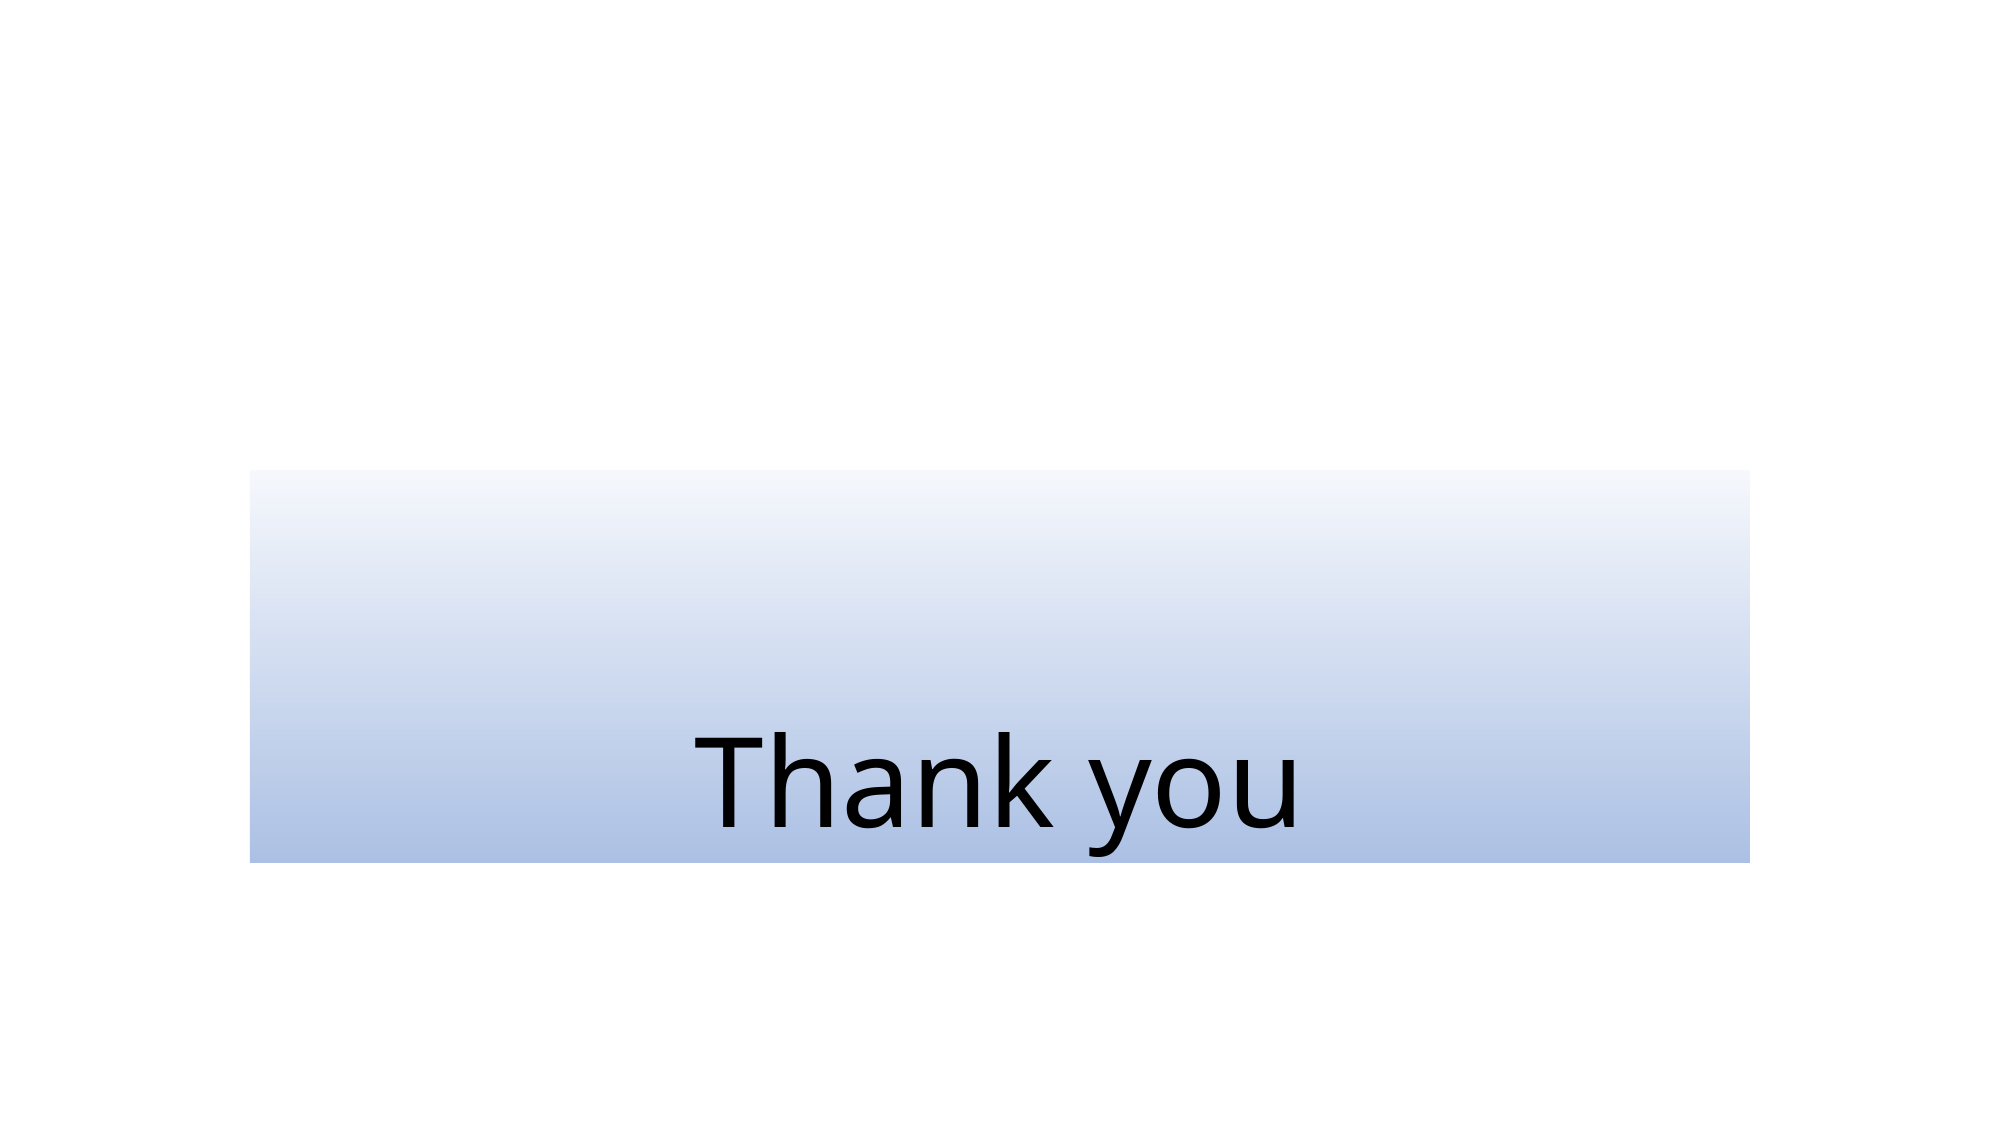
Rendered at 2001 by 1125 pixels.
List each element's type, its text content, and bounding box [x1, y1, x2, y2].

title Thank you [249, 470, 1750, 863]
